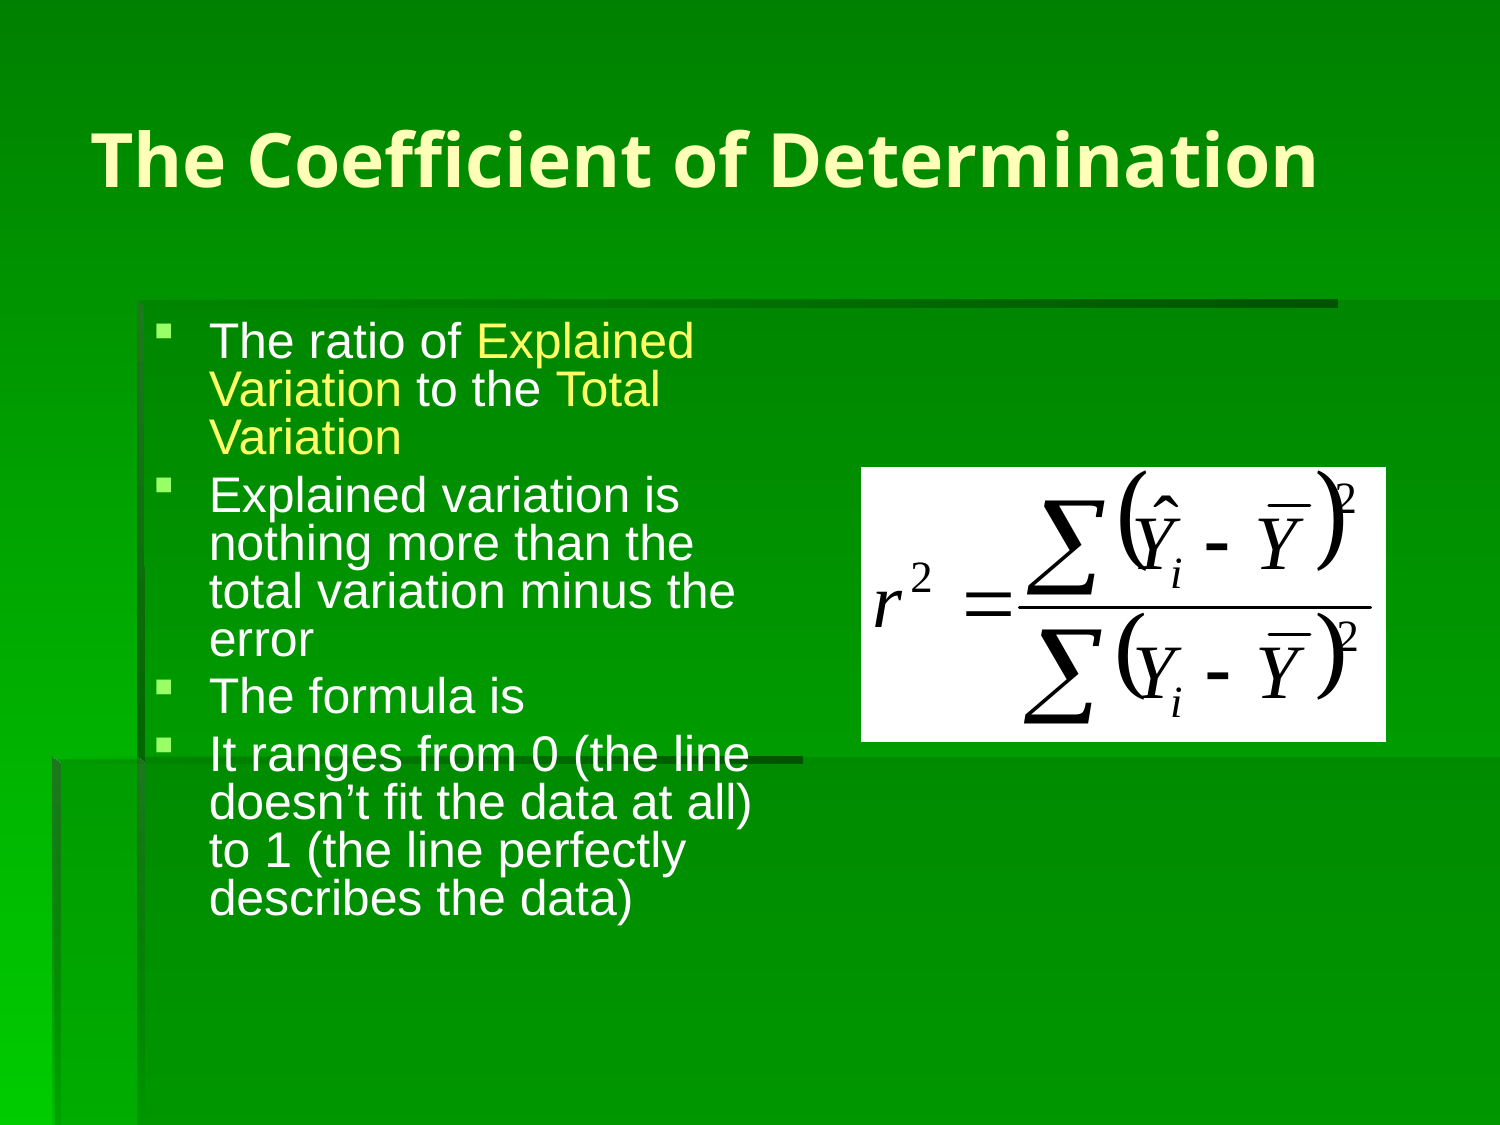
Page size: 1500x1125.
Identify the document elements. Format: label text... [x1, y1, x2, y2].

title The Coefficient of Determination [74, 39, 1451, 276]
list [860, 466, 1387, 743]
list The ratio of Explained Variation to the Total Variation Explained variation is nothing more than the total variation minus the error The formula is It ranges from 0 (the line doesn’t fit the data at all) to 1 (the line perfectly describes the data) [137, 312, 782, 1001]
